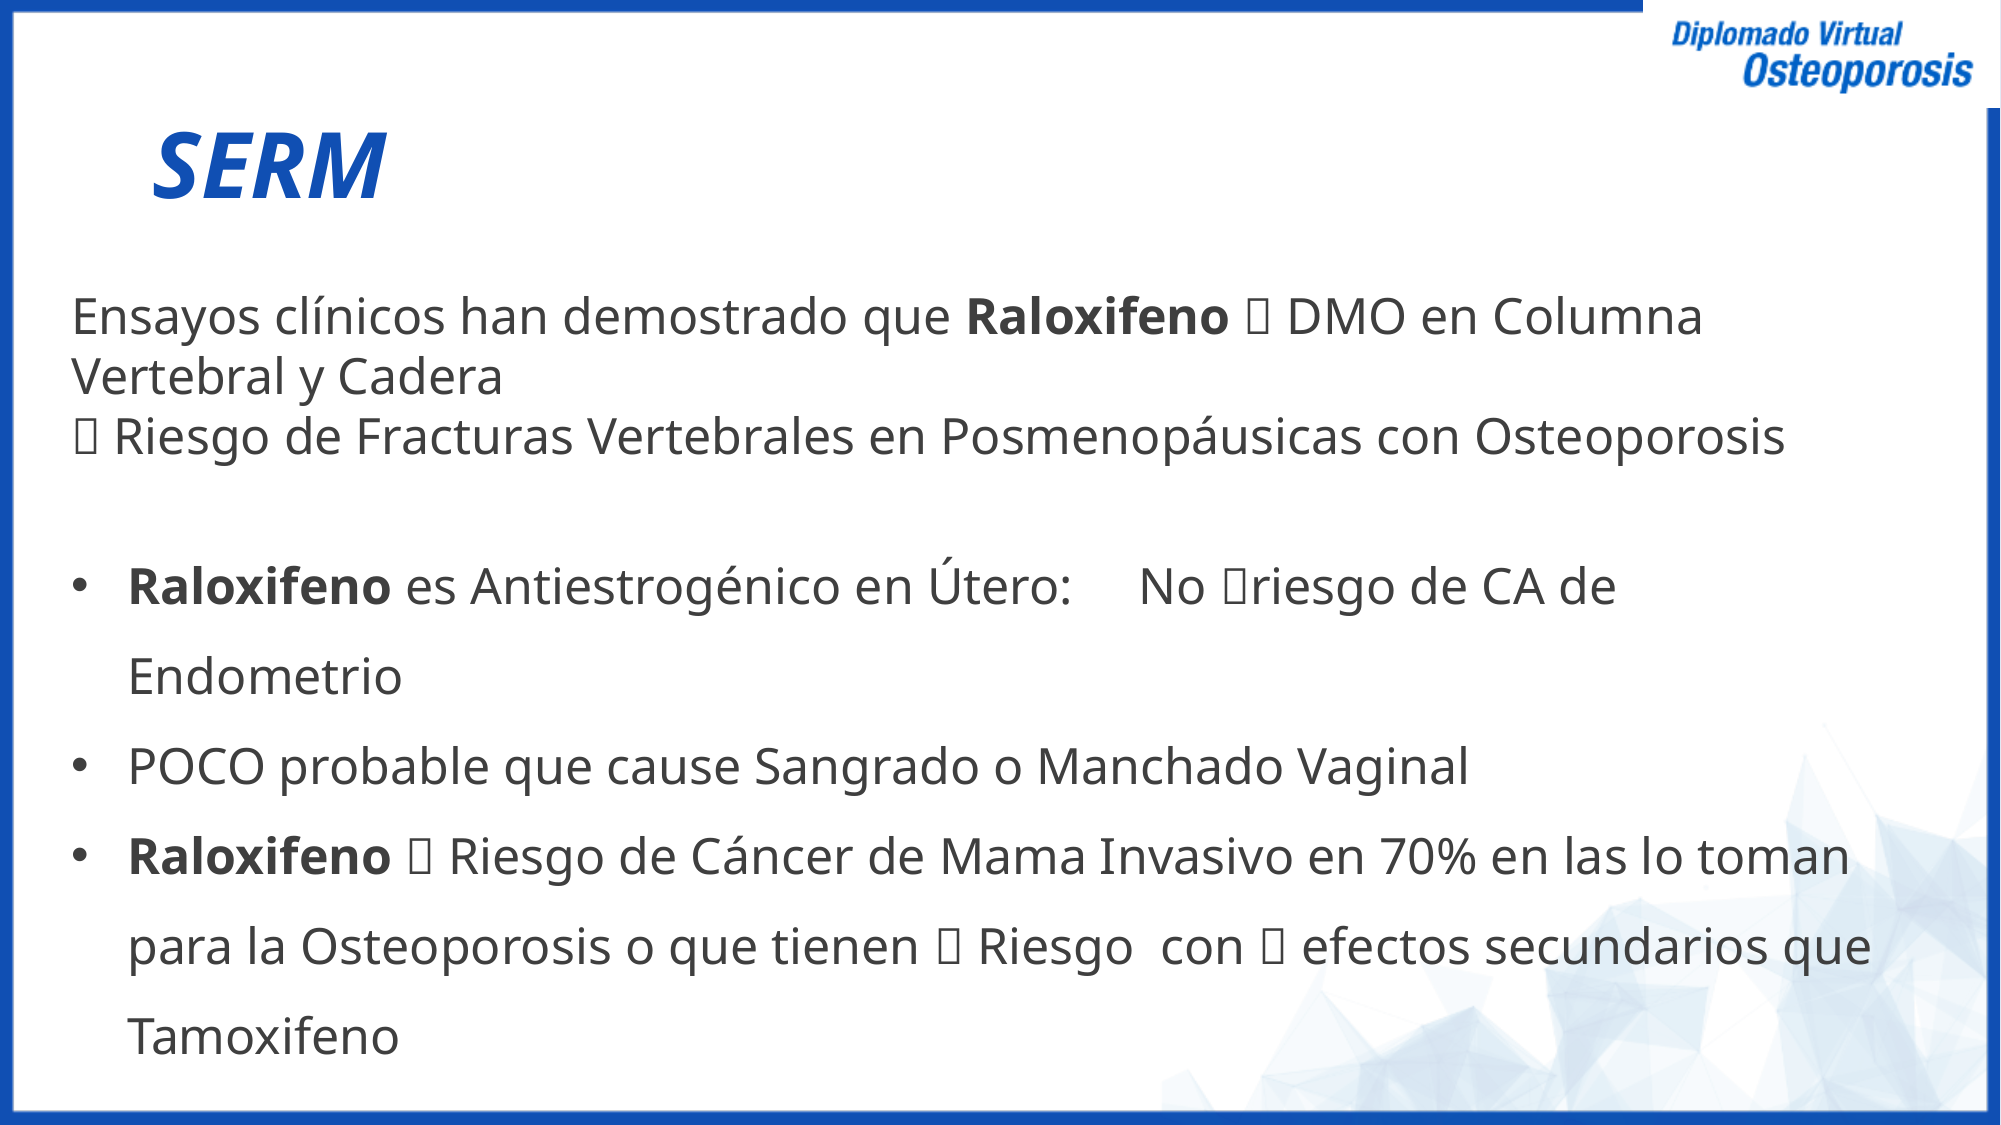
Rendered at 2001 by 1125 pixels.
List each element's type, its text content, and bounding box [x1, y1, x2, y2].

text_box Ensayos clínicos han demostrado que Raloxifeno  DMO en Columna Vertebral y Cadera  Riesgo de Fracturas Vertebrales en Posmenopáusicas con Osteoporosis Raloxifeno es Antiestrogénico en Útero: No riesgo de CA de Endometrio POCO probable que cause Sangrado o Manchado Vaginal Raloxifeno  Riesgo de Cáncer de Mama Invasivo en 70% en las lo toman para la Osteoporosis o que tienen  Riesgo con  efectos secundarios que Tamoxifeno [56, 277, 1894, 1072]
title SERM [137, 59, 1863, 277]
picture [0, 0, 2001, 1125]
